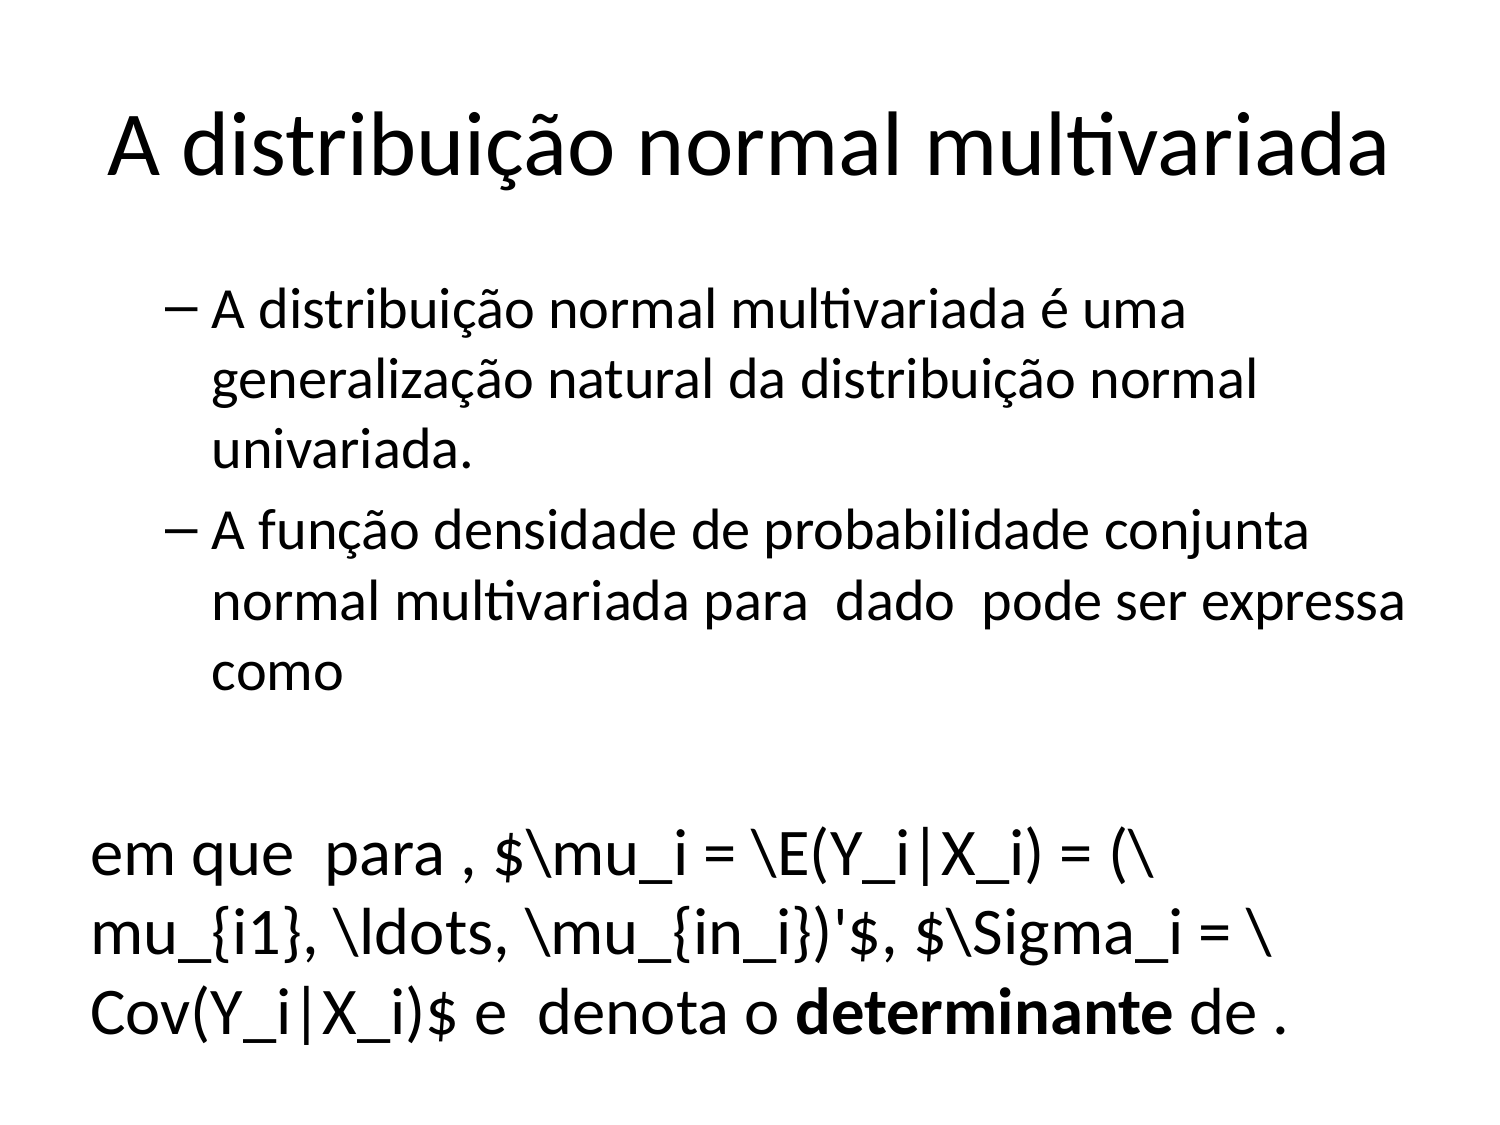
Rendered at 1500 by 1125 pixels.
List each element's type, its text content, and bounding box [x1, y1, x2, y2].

title A distribuição normal multivariada [75, 45, 1425, 233]
